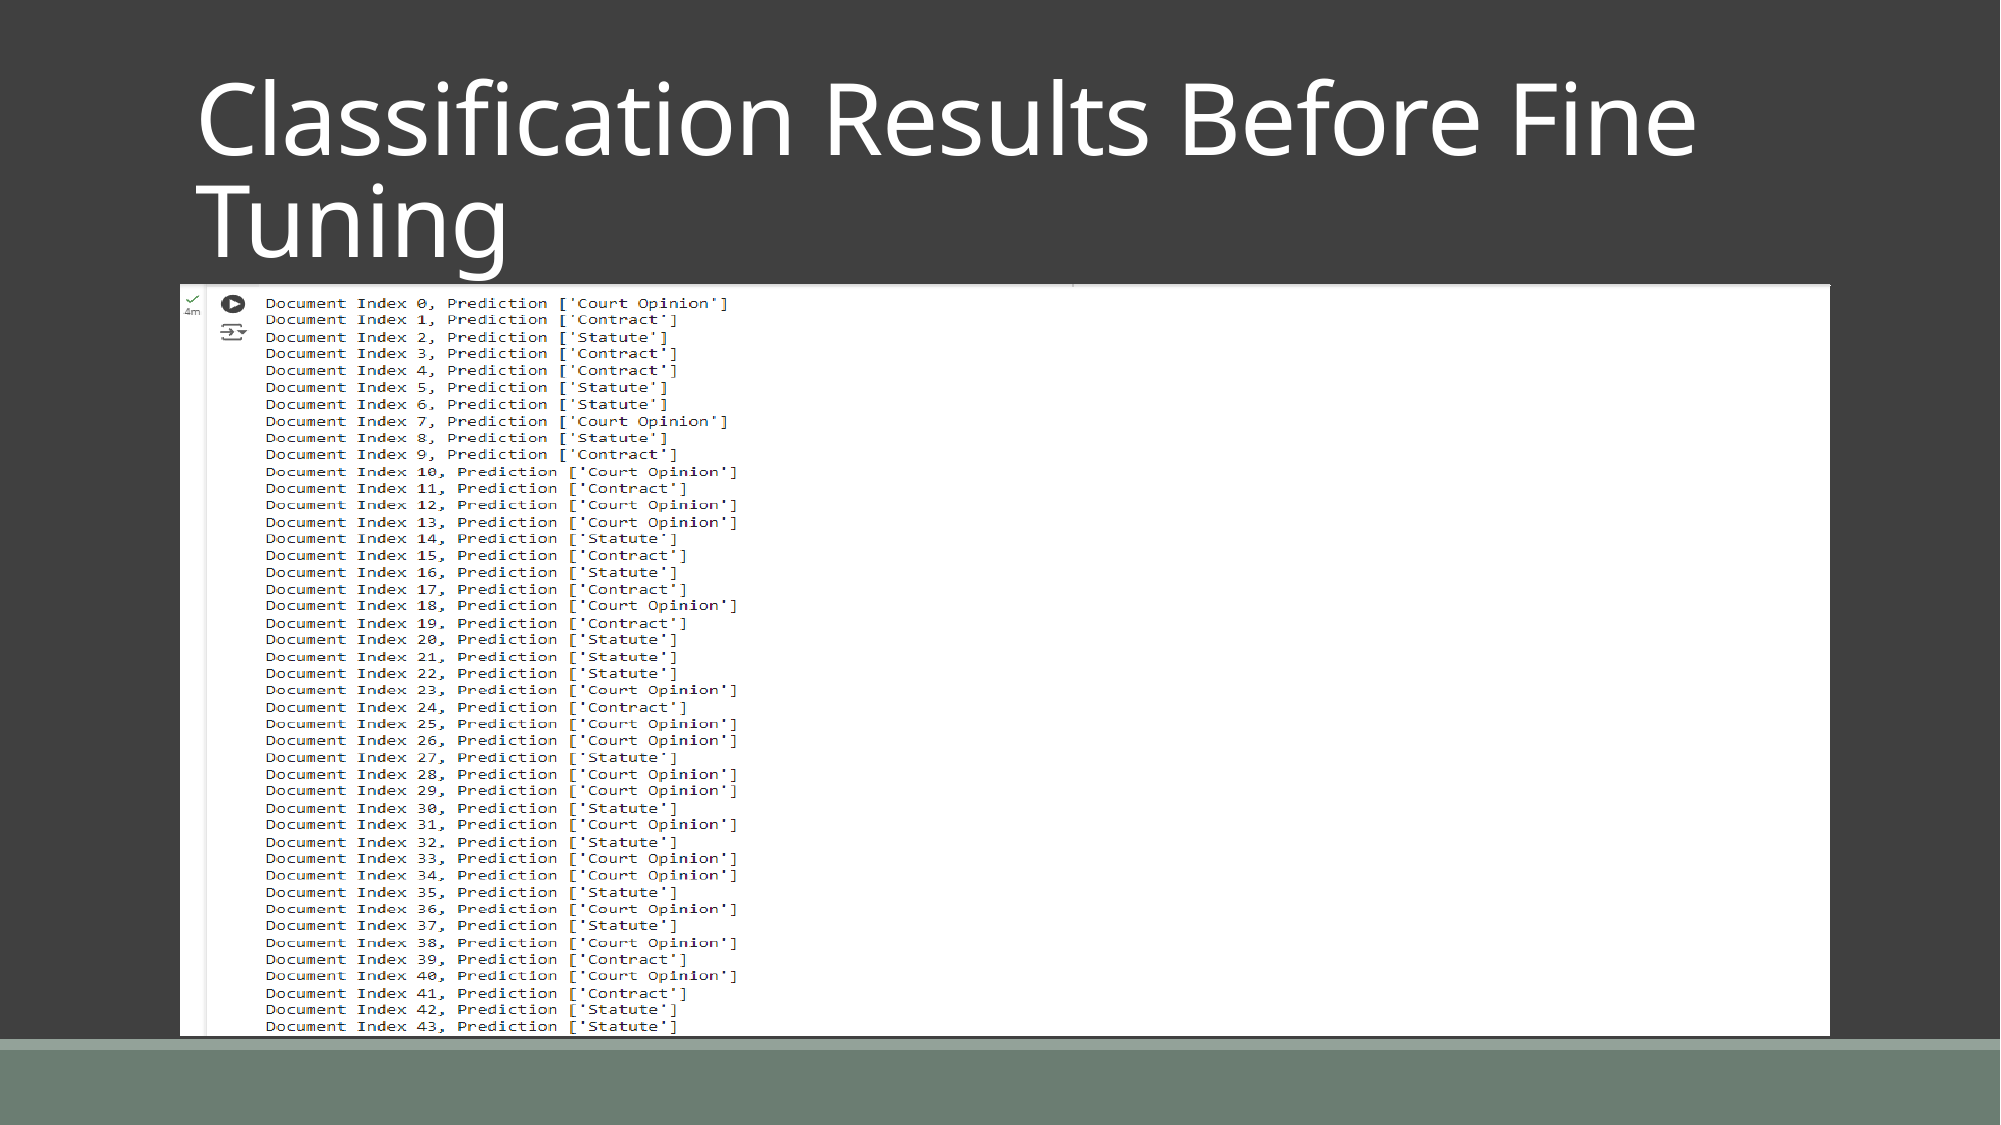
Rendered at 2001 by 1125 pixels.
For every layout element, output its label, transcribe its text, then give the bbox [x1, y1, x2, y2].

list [179, 284, 1831, 1037]
title Classification Results Before Fine Tuning [180, 47, 1830, 284]
